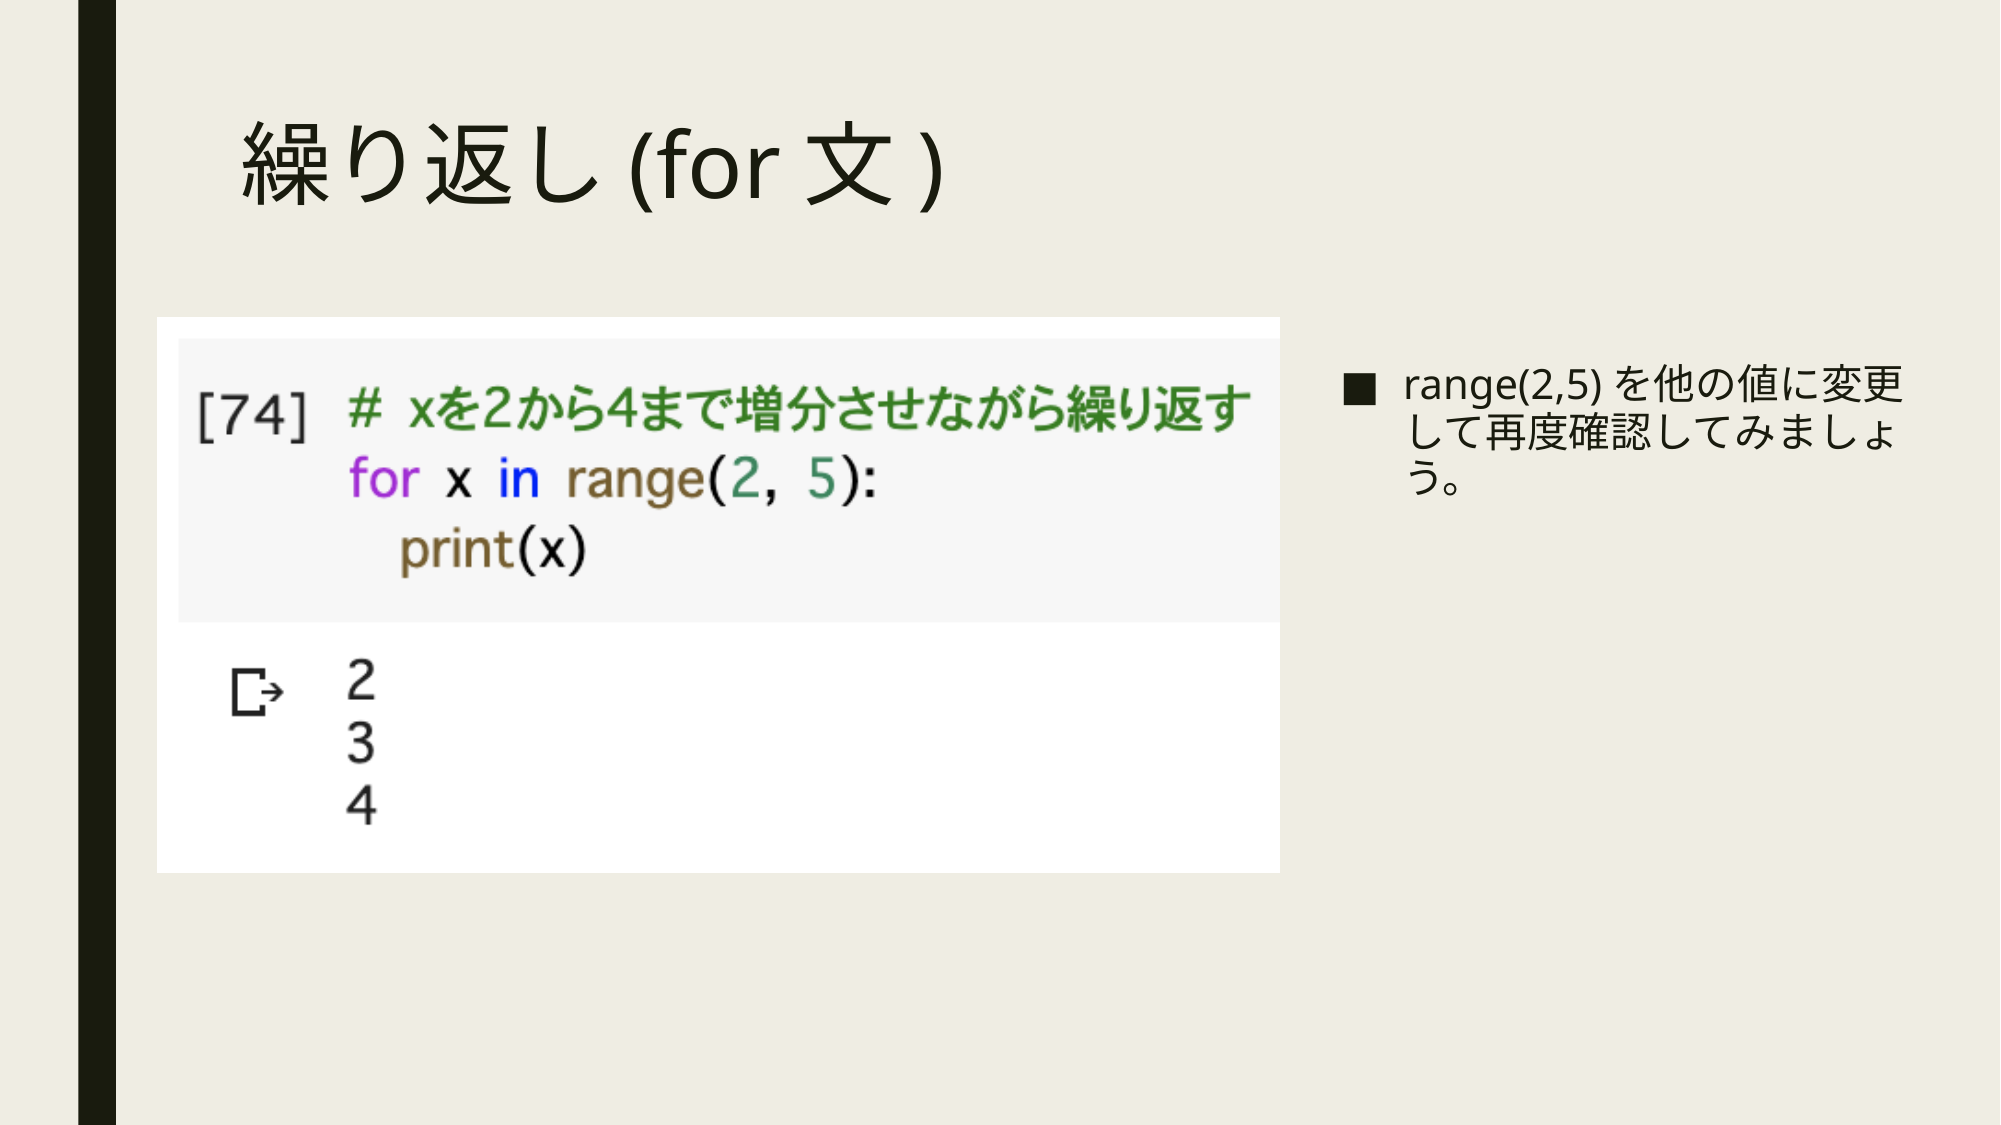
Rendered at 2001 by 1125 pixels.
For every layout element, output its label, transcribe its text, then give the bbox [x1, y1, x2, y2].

picture [157, 317, 1280, 873]
title 繰り返し(for文) [225, 112, 1800, 318]
list range(2,5)を他の値に変更して再度確認してみましょう。 [1325, 354, 1940, 635]
